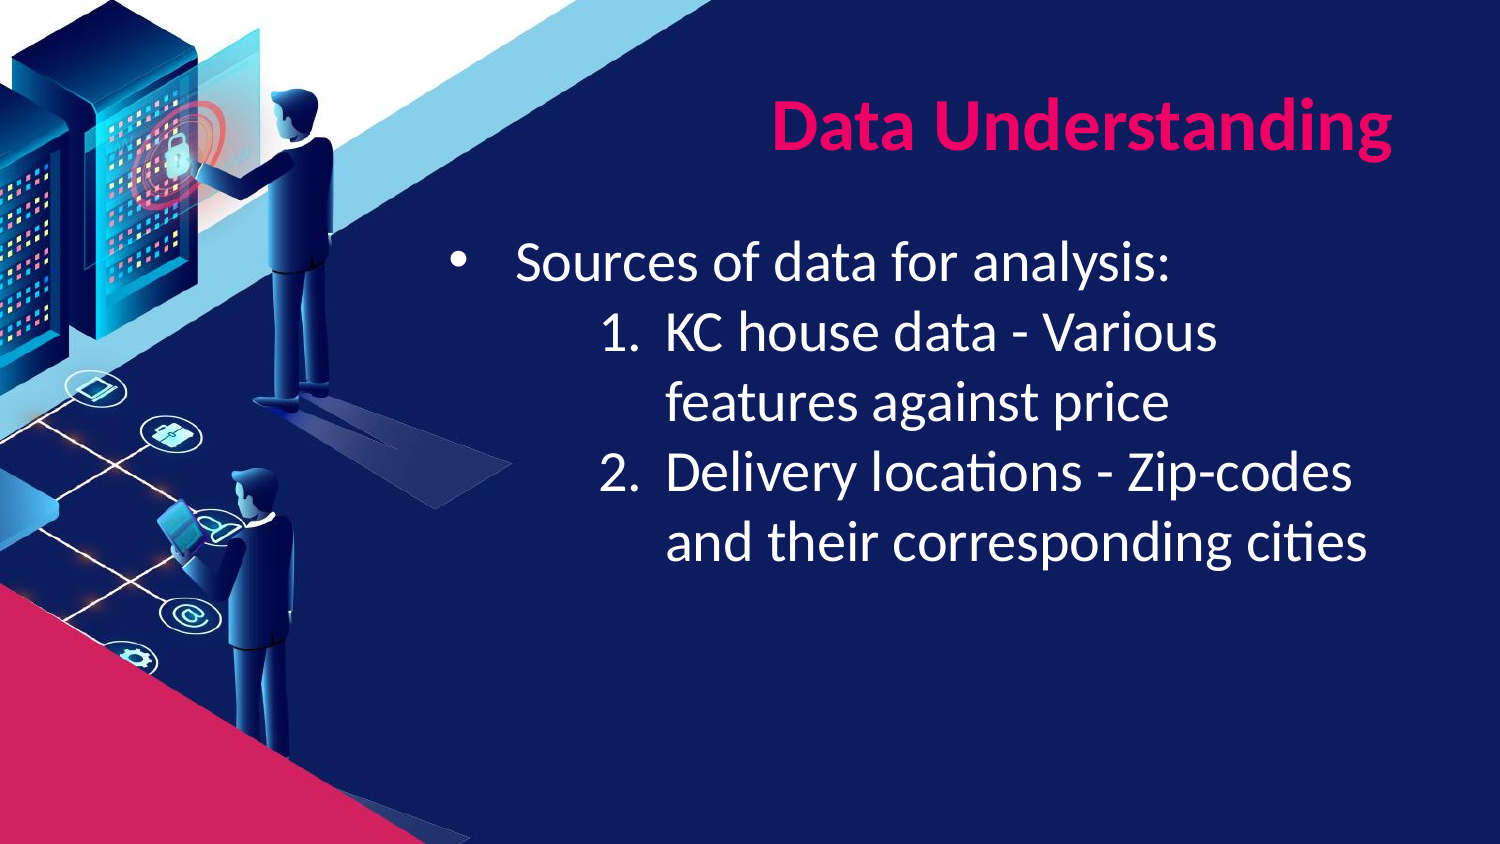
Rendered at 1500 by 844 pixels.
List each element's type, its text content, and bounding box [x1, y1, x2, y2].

picture [0, 0, 1500, 844]
list Sources of data for analysis: KC house data - Various features against price Delivery locations - Zip-codes and their corresponding cities [425, 215, 1427, 780]
title Data Understanding [423, 46, 1425, 195]
